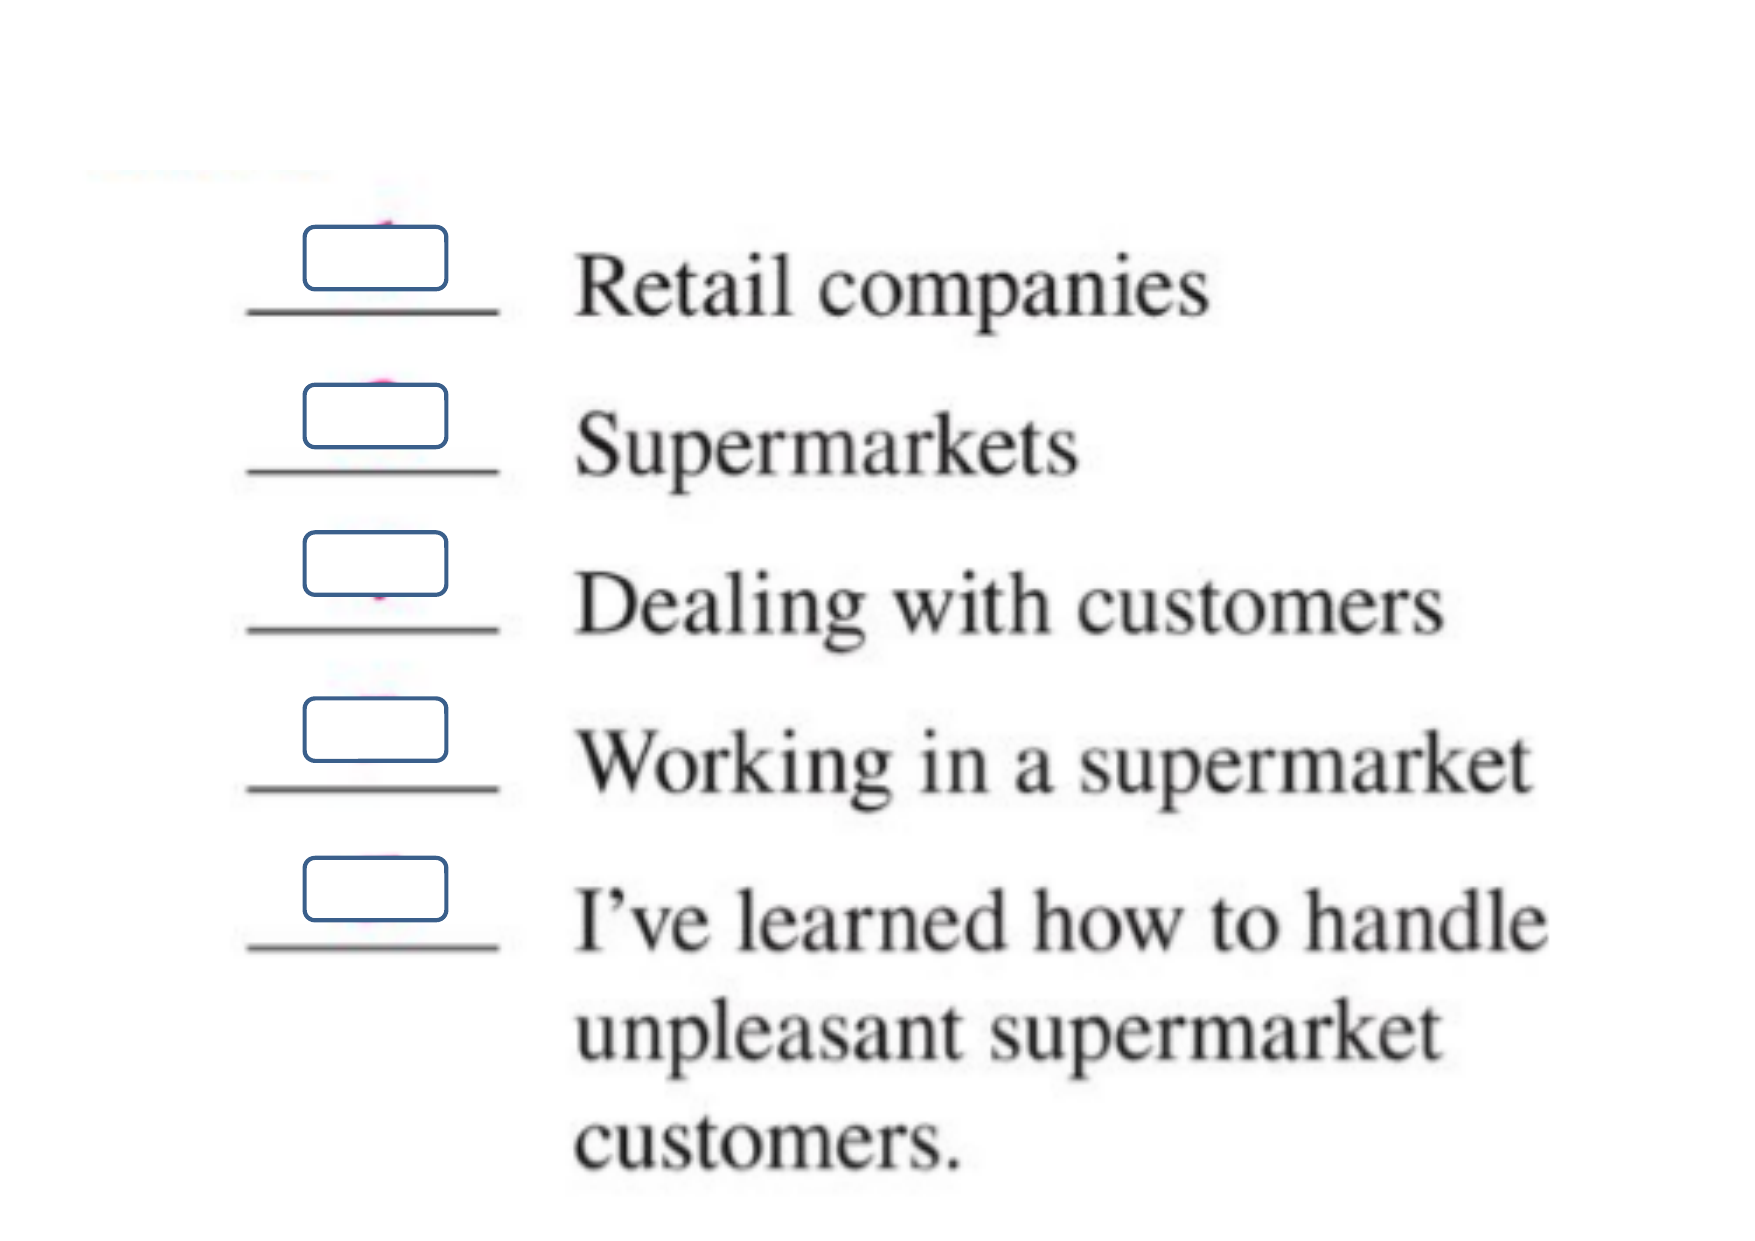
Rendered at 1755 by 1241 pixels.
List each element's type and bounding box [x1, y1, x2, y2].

picture [63, 169, 1707, 1211]
